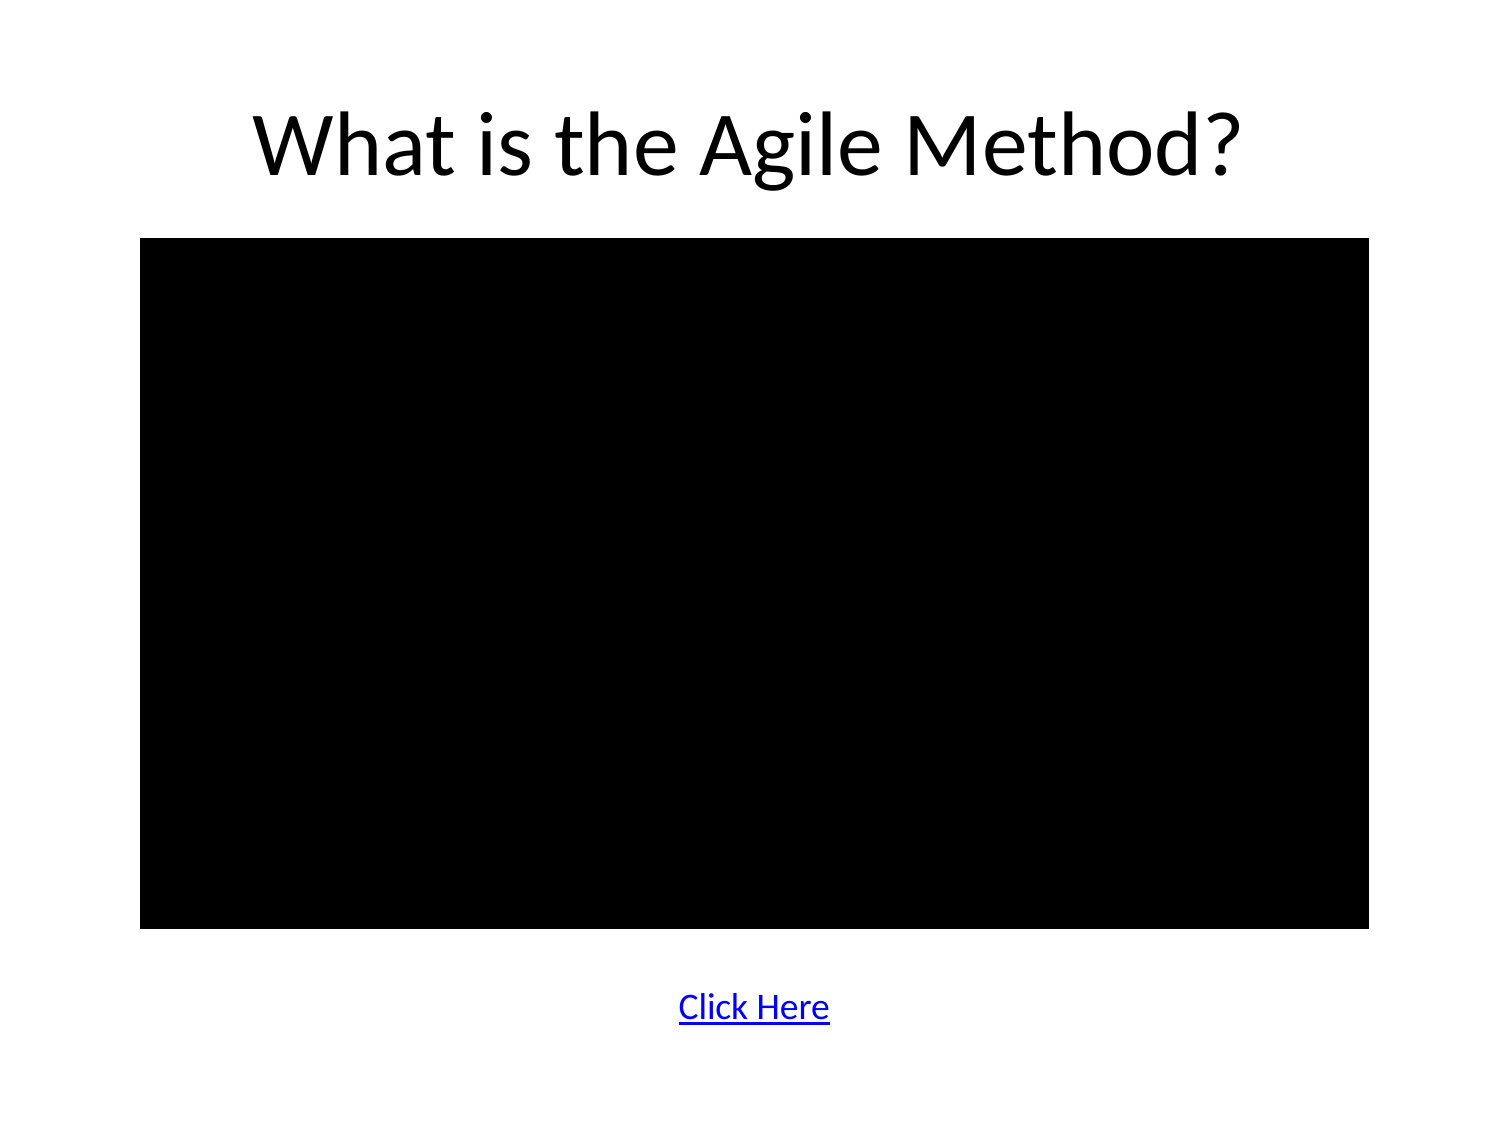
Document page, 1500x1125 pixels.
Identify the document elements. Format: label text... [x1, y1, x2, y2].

text_box Click Here [663, 974, 845, 1035]
title What is the Agile Method? [75, 45, 1425, 233]
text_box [139, 237, 1370, 930]
